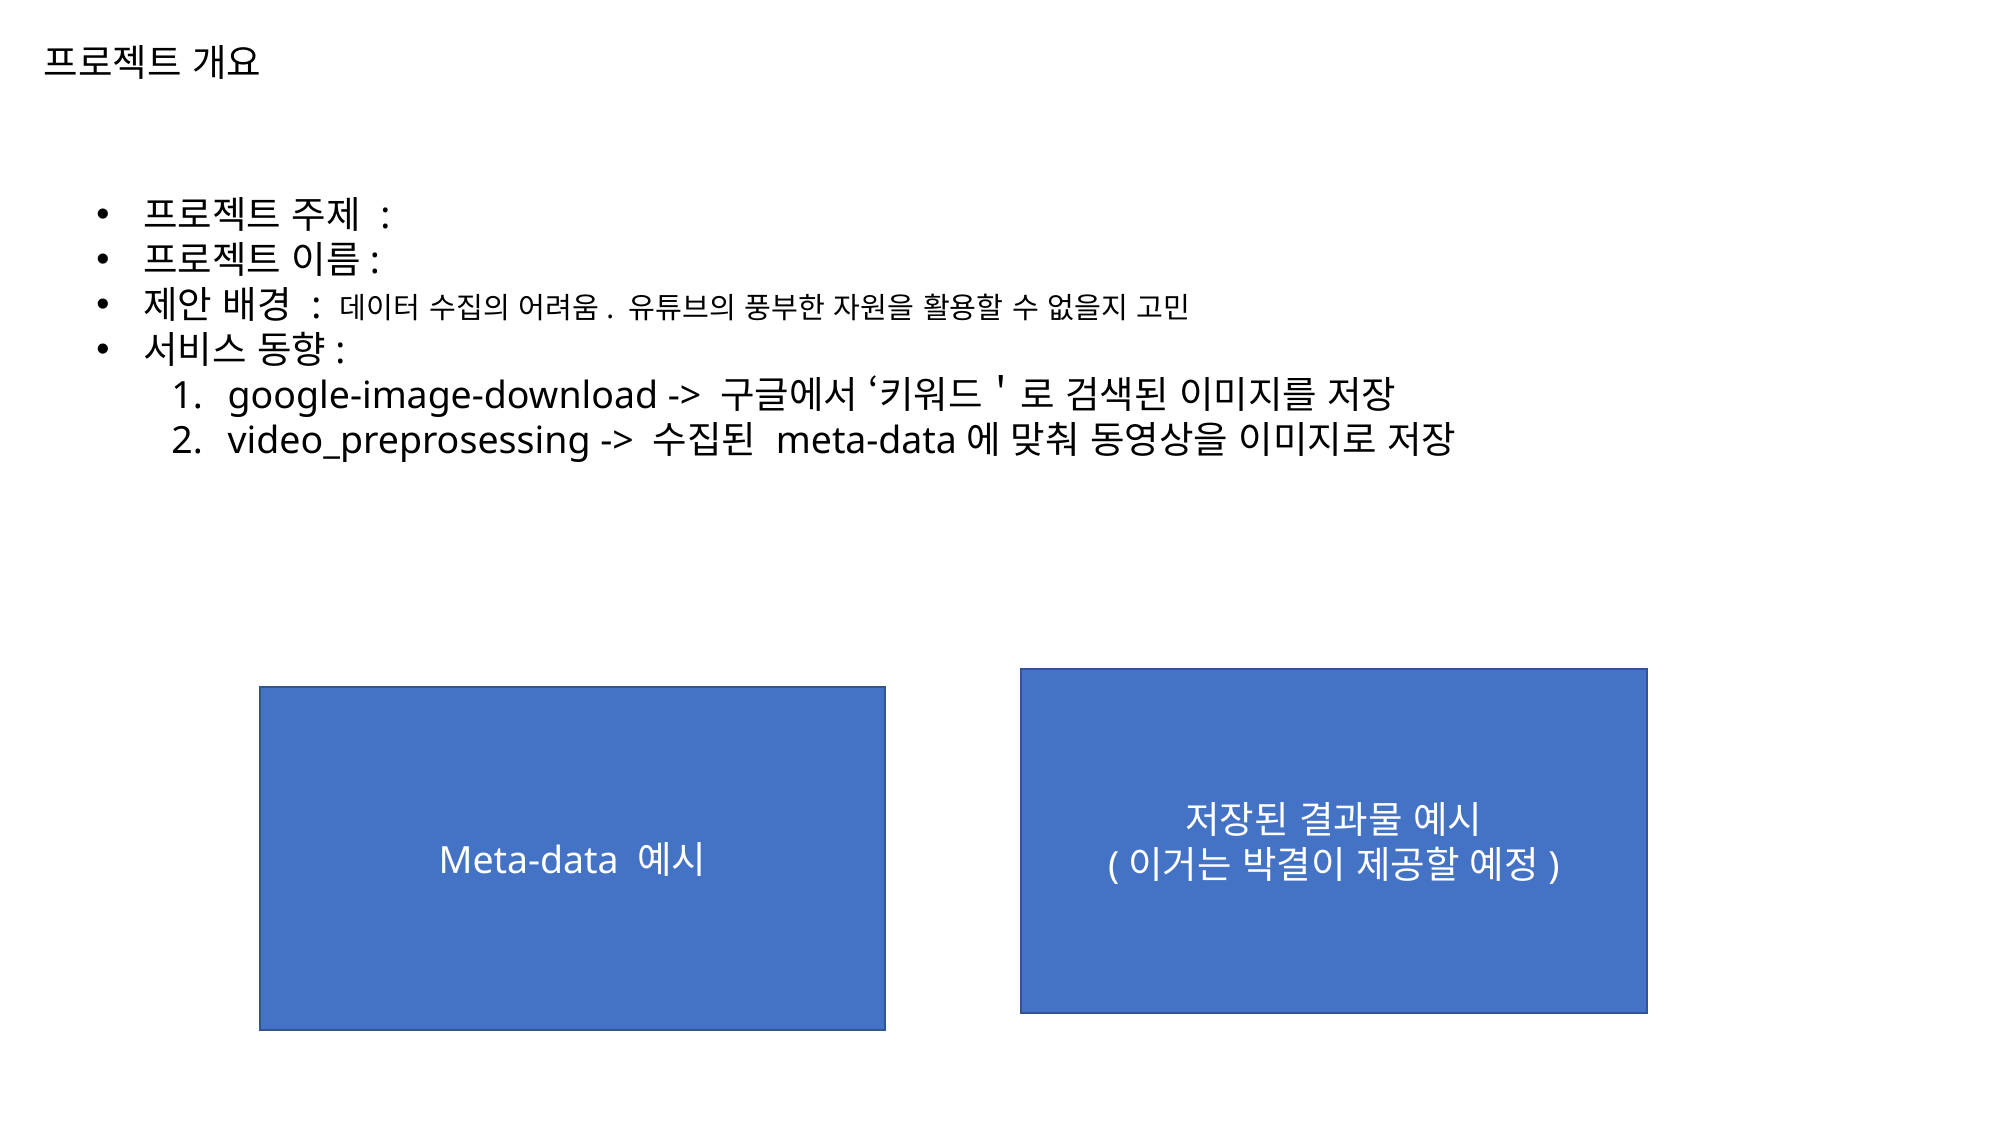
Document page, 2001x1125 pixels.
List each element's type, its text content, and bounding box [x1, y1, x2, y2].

text_box Meta-data 예시 [259, 686, 886, 1031]
text_box 프로젝트 개요 [28, 32, 637, 92]
text_box 저장된 결과물 예시 (이거는 박결이 제공할 예정) [1020, 668, 1648, 1014]
text_box 프로젝트 주제 : 프로젝트 이름: 제안 배경 : 데이터 수집의 어려움. 유튜브의 풍부한 자원을 활용할 수 없을지 고민 서비스 동향: google-image-download -> 구글에서 ‘키워드＇로 검색된 이미지를 저장 video_preprosessing -> 수집된 meta-data에 맞춰 동영상을 이미지로 저장 [81, 184, 1647, 469]
